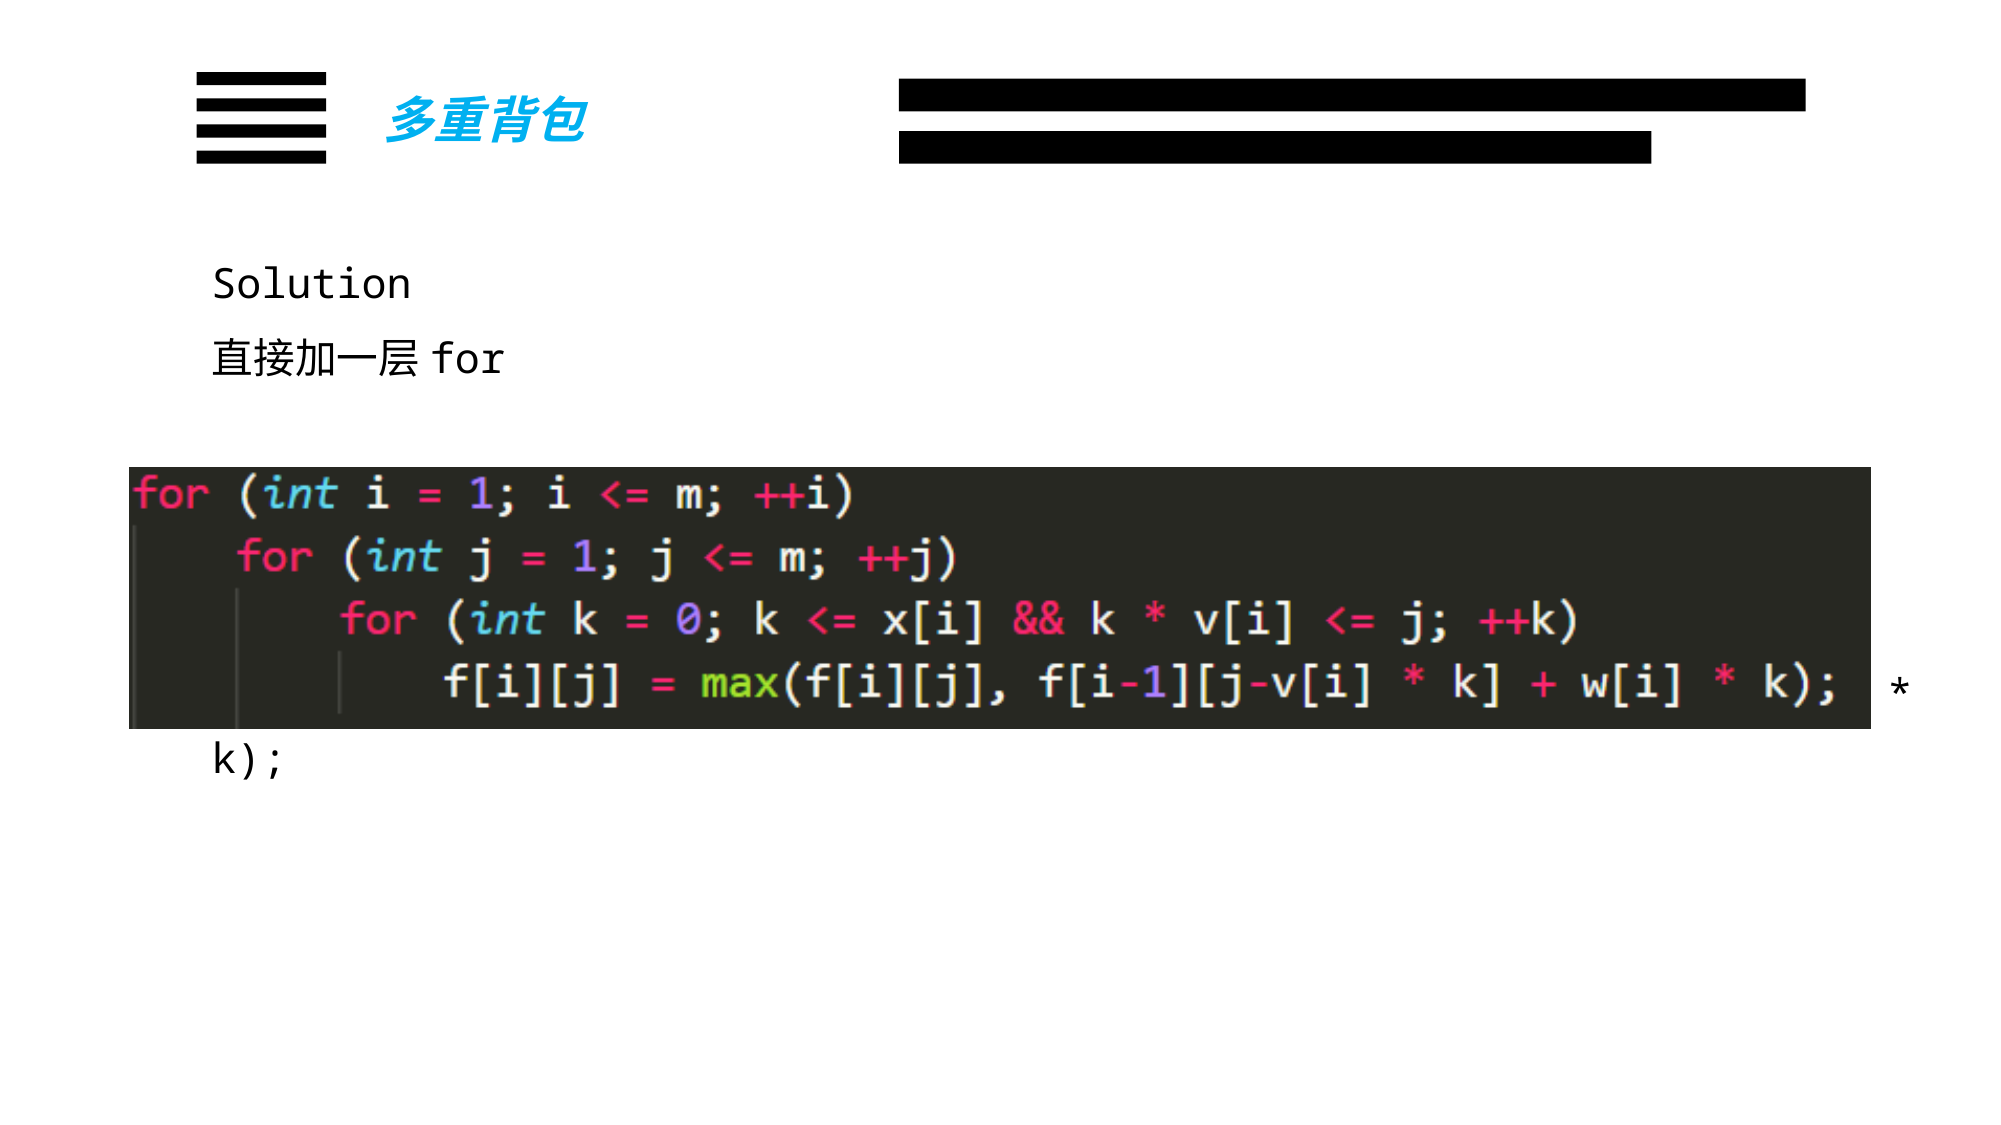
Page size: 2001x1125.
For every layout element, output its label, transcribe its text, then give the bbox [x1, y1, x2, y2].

picture [129, 467, 1871, 729]
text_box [196, 72, 327, 164]
text_box Solution 直接加一层for for (int i = 1; i <= n; ++i) for (int j = 1; j <= m; ++j) for (int k = 0; k <= x[i] && k * v[i] <= j; k++) f[i][j] = max(f[i][j], f[i-1][j-v[i] * k] + w[i] * k); [196, 224, 1949, 790]
text_box [898, 78, 1807, 112]
text_box 多重背包 [369, 81, 857, 157]
text_box [898, 130, 1652, 165]
